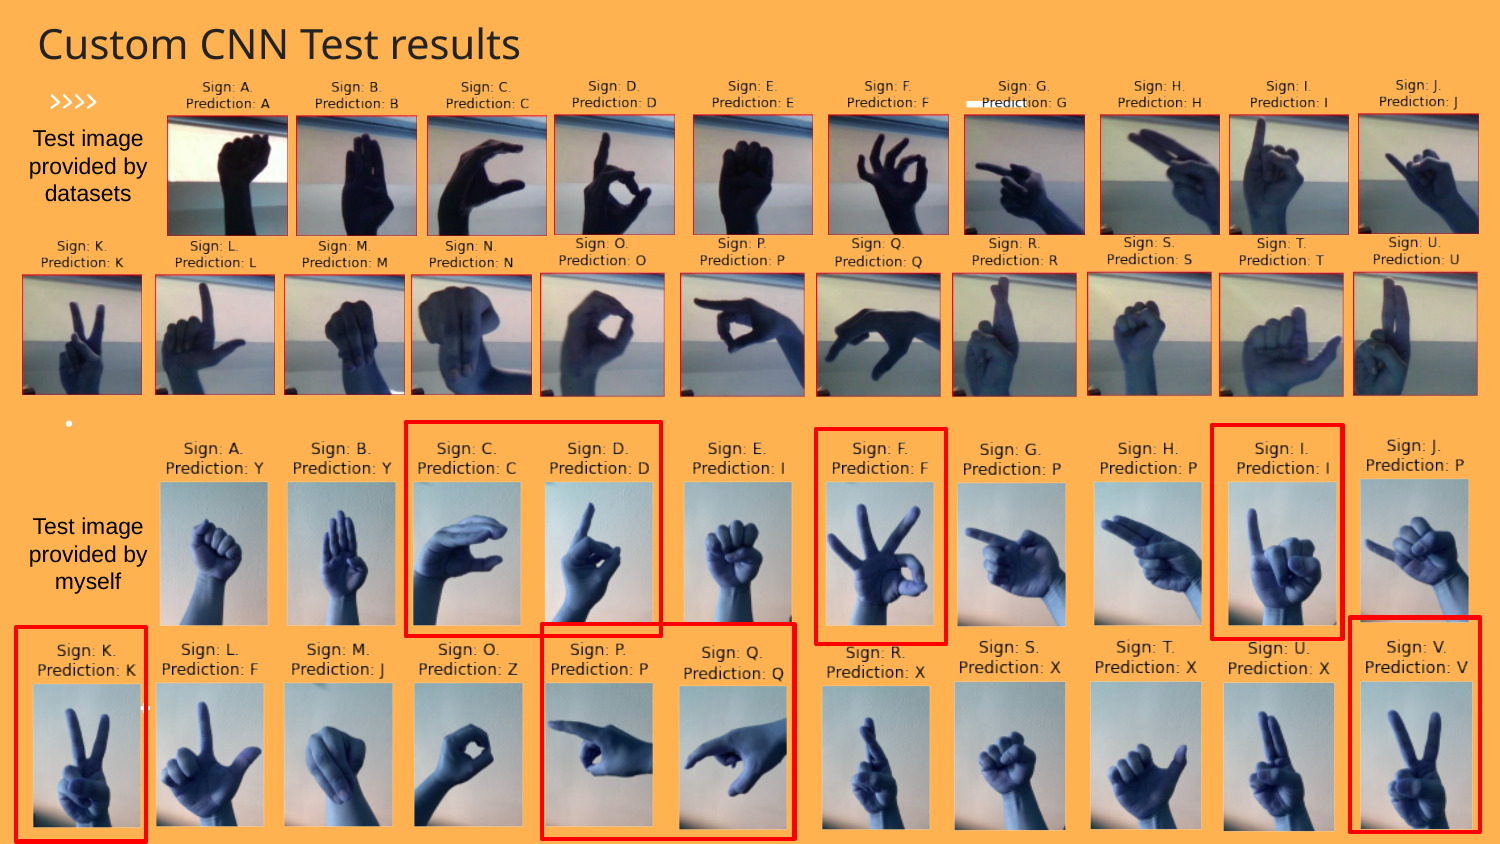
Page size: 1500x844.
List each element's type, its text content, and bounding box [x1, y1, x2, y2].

picture [944, 432, 1075, 840]
text_box Test image provided by myself [11, 504, 145, 602]
picture [816, 432, 942, 635]
picture [812, 636, 938, 839]
text_box [404, 420, 663, 434]
text_box [1210, 423, 1345, 435]
picture [669, 636, 795, 839]
picture [23, 432, 531, 837]
text_box [814, 427, 948, 433]
picture [674, 432, 800, 635]
text_box Test image provided by datasets [11, 116, 154, 214]
picture [13, 71, 1487, 406]
picture [1213, 432, 1345, 841]
picture [1351, 429, 1481, 840]
title Custom CNN Test results [22, 3, 1290, 98]
picture [536, 432, 662, 836]
picture [1080, 432, 1211, 840]
text_box [14, 625, 145, 844]
